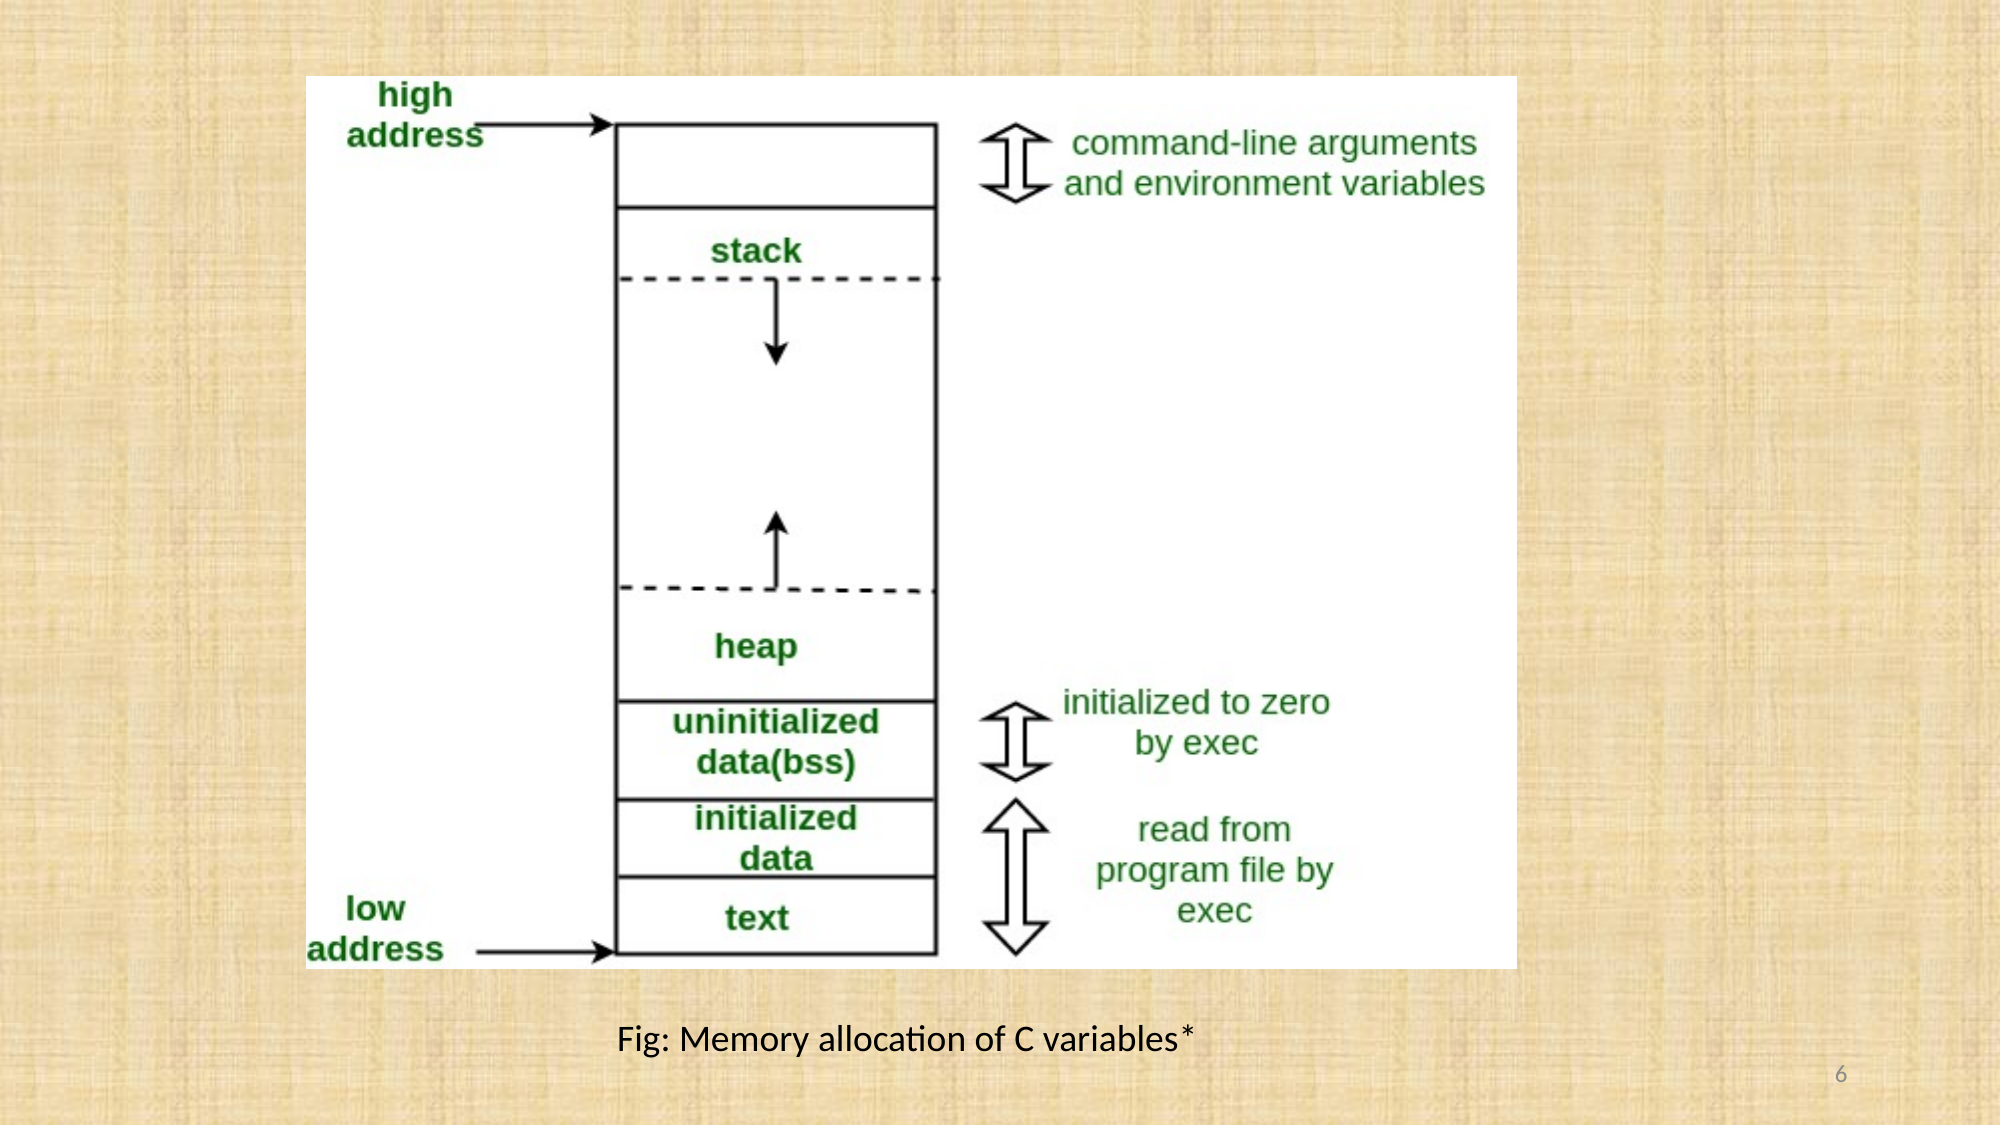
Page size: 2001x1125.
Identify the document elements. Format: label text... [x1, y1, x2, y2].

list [306, 76, 1517, 969]
text_box Fig: Memory allocation of C variables* [602, 1006, 1517, 1067]
slide_number 6 [1412, 1042, 1863, 1103]
